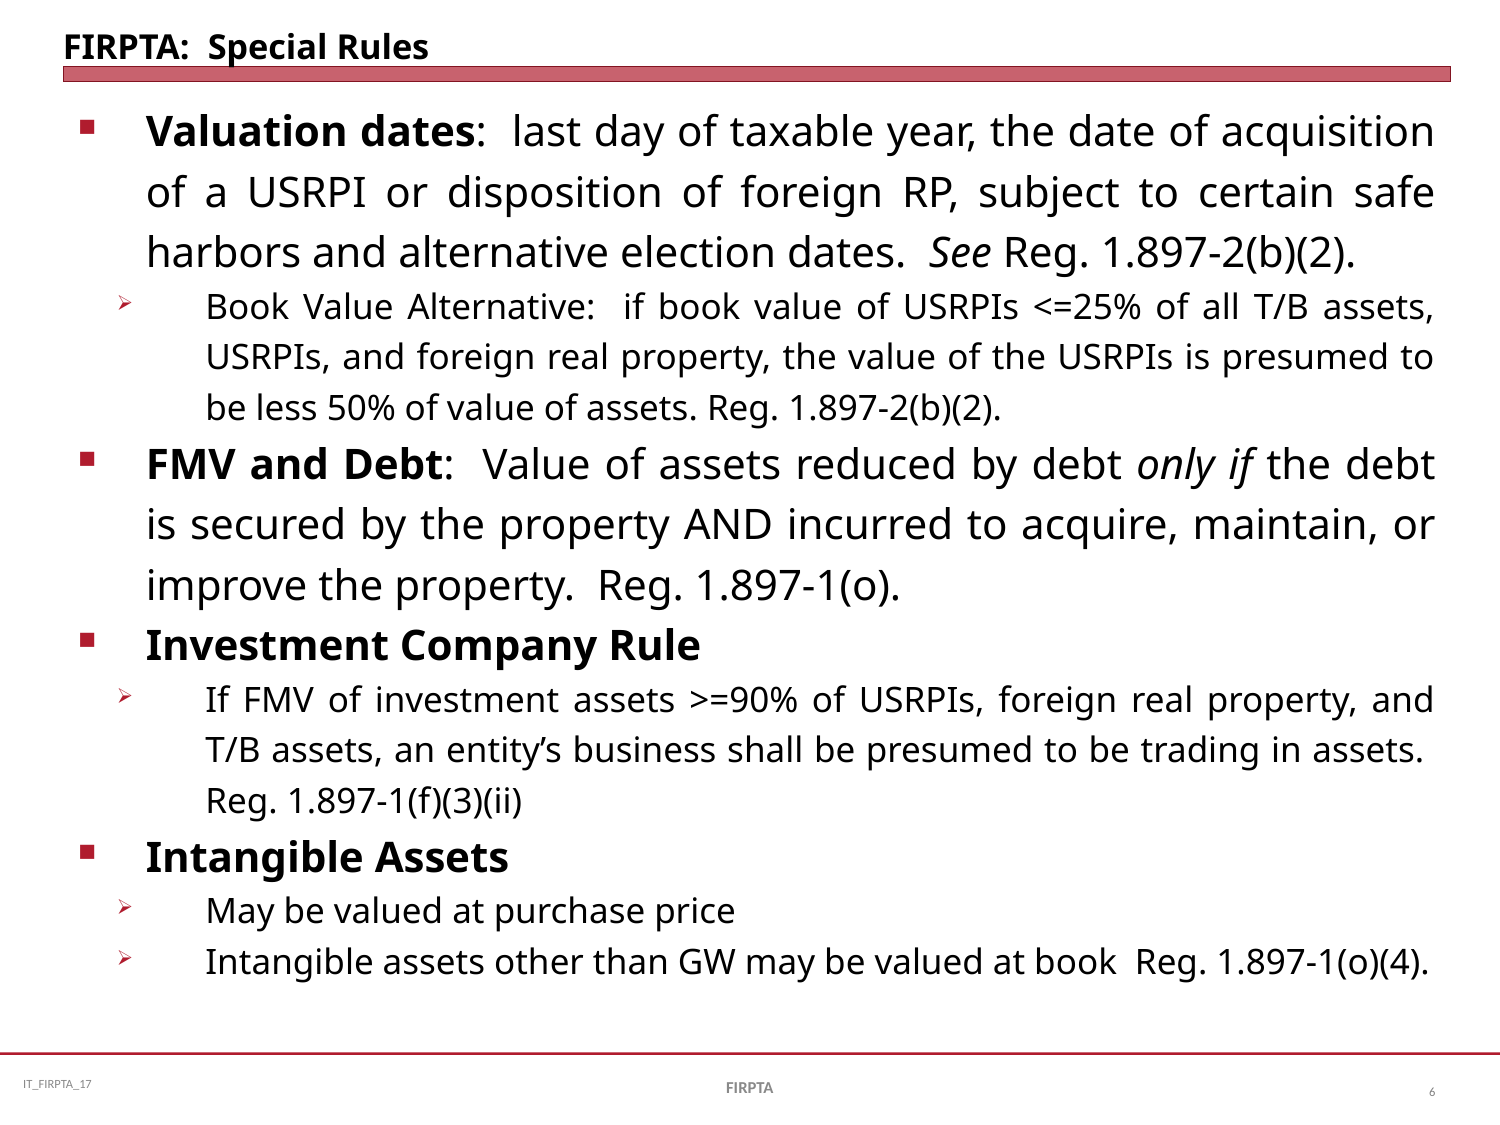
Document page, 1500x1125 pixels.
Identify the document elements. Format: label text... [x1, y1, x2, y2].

slide_number 6 [1375, 1061, 1451, 1122]
title FIRPTA: Special Rules [62, 6, 1451, 67]
footer FIRPTA [512, 1056, 988, 1117]
list Valuation dates: last day of taxable year, the date of acquisition of a USRPI or disposition of foreign RP, subject to certain safe harbors and alternative election dates. See Reg. 1.897-2(b)(2). Book Value Alternative: if book value of USRPIs <=25% of all T/B assets, USRPIs, and foreign real property, the value of the USRPIs is presumed to be less 50% of value of assets. Reg. 1.897-2(b)(2). FMV and Debt: Value of assets reduced by debt only if the debt is secured by the property AND incurred to acquire, maintain, or improve the property. Reg. 1.897-1(o). Investment Company Rule If FMV of investment assets >=90% of USRPIs, foreign real property, and T/B assets, an entity’s business shall be presumed to be trading in assets. Reg. 1.897-1(f)(3)(ii) Intangible Assets May be valued at purchase price Intangible assets other than GW may be valued at book Reg. 1.897-1(o)(4). [63, 87, 1451, 1041]
